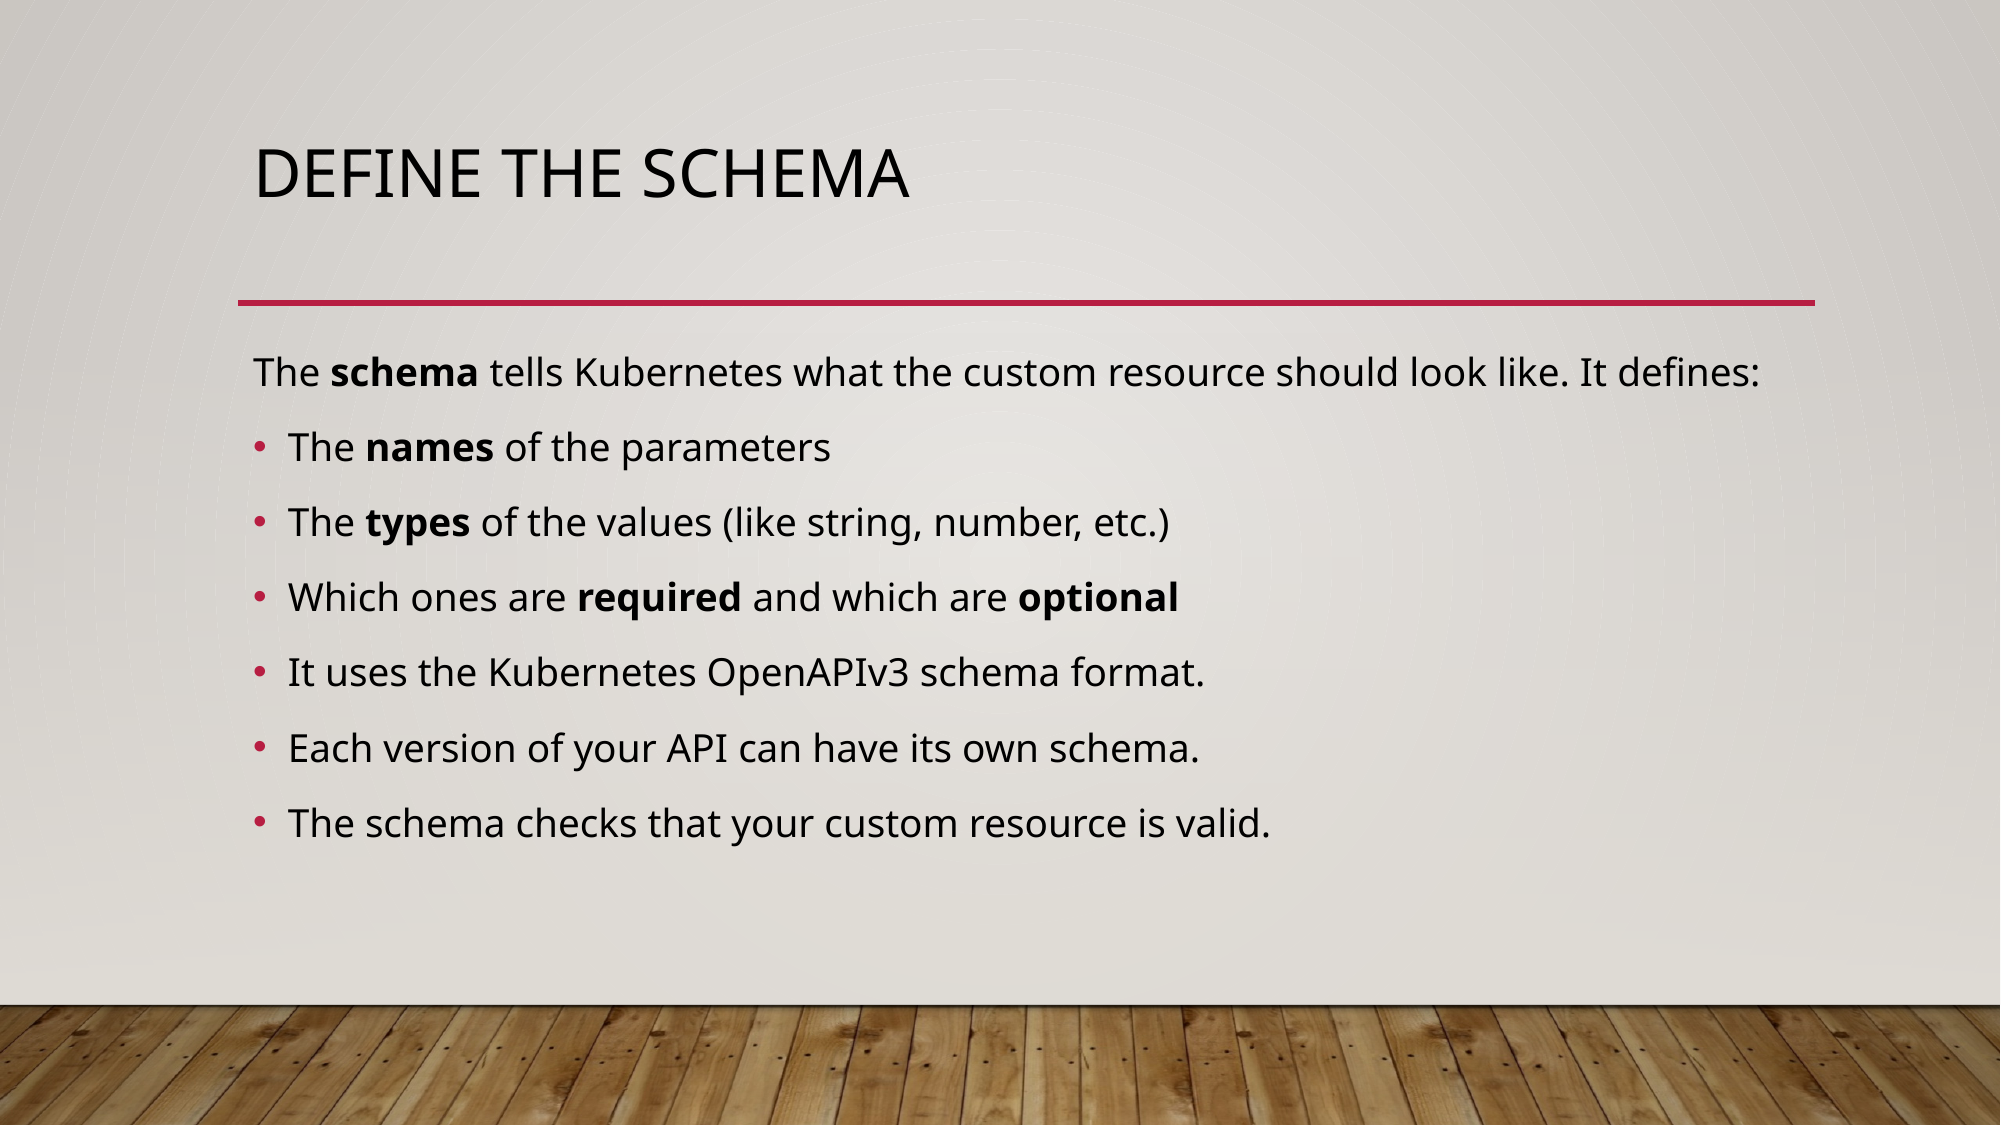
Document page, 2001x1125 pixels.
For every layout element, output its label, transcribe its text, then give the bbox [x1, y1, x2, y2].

list The schema tells Kubernetes what the custom resource should look like. It defines: The names of the parameters The types of the values (like string, number, etc.) Which ones are required and which are optional It uses the Kubernetes OpenAPIv3 schema format. Each version of your API can have its own schema. The schema checks that your custom resource is valid. [238, 330, 1814, 897]
picture [0, 1005, 2000, 1125]
title Define the schema [238, 131, 1814, 305]
